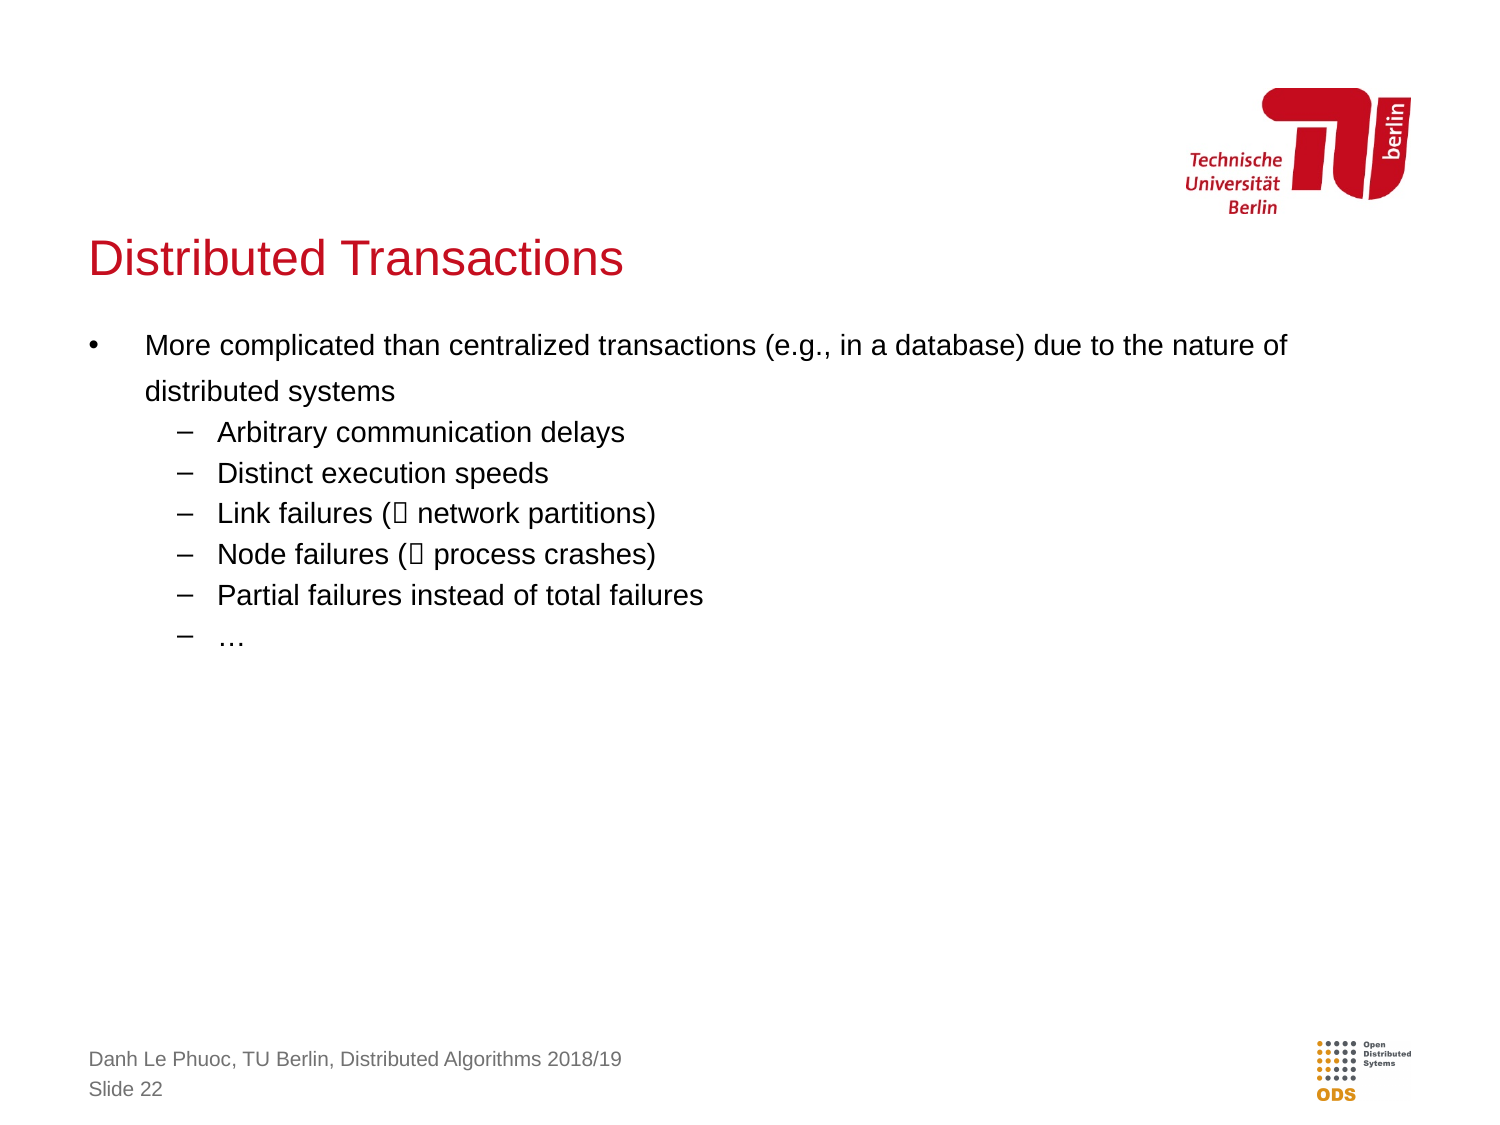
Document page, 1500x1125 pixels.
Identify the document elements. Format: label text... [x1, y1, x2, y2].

picture [1317, 1041, 1411, 1101]
title Distributed Transactions [88, 222, 1411, 286]
picture [1186, 88, 1411, 214]
footer Danh Le Phuoc, TU Berlin, Distributed Algorithms 2018/19 [88, 1045, 1176, 1071]
list More complicated than centralized transactions (e.g., in a database) due to the nature of distributed systems Arbitrary communication delays Distinct execution speeds Link failures ( network partitions) Node failures ( process crashes) Partial failures instead of total failures … [88, 315, 1411, 983]
slide_number Slide 22 [88, 1075, 1176, 1101]
